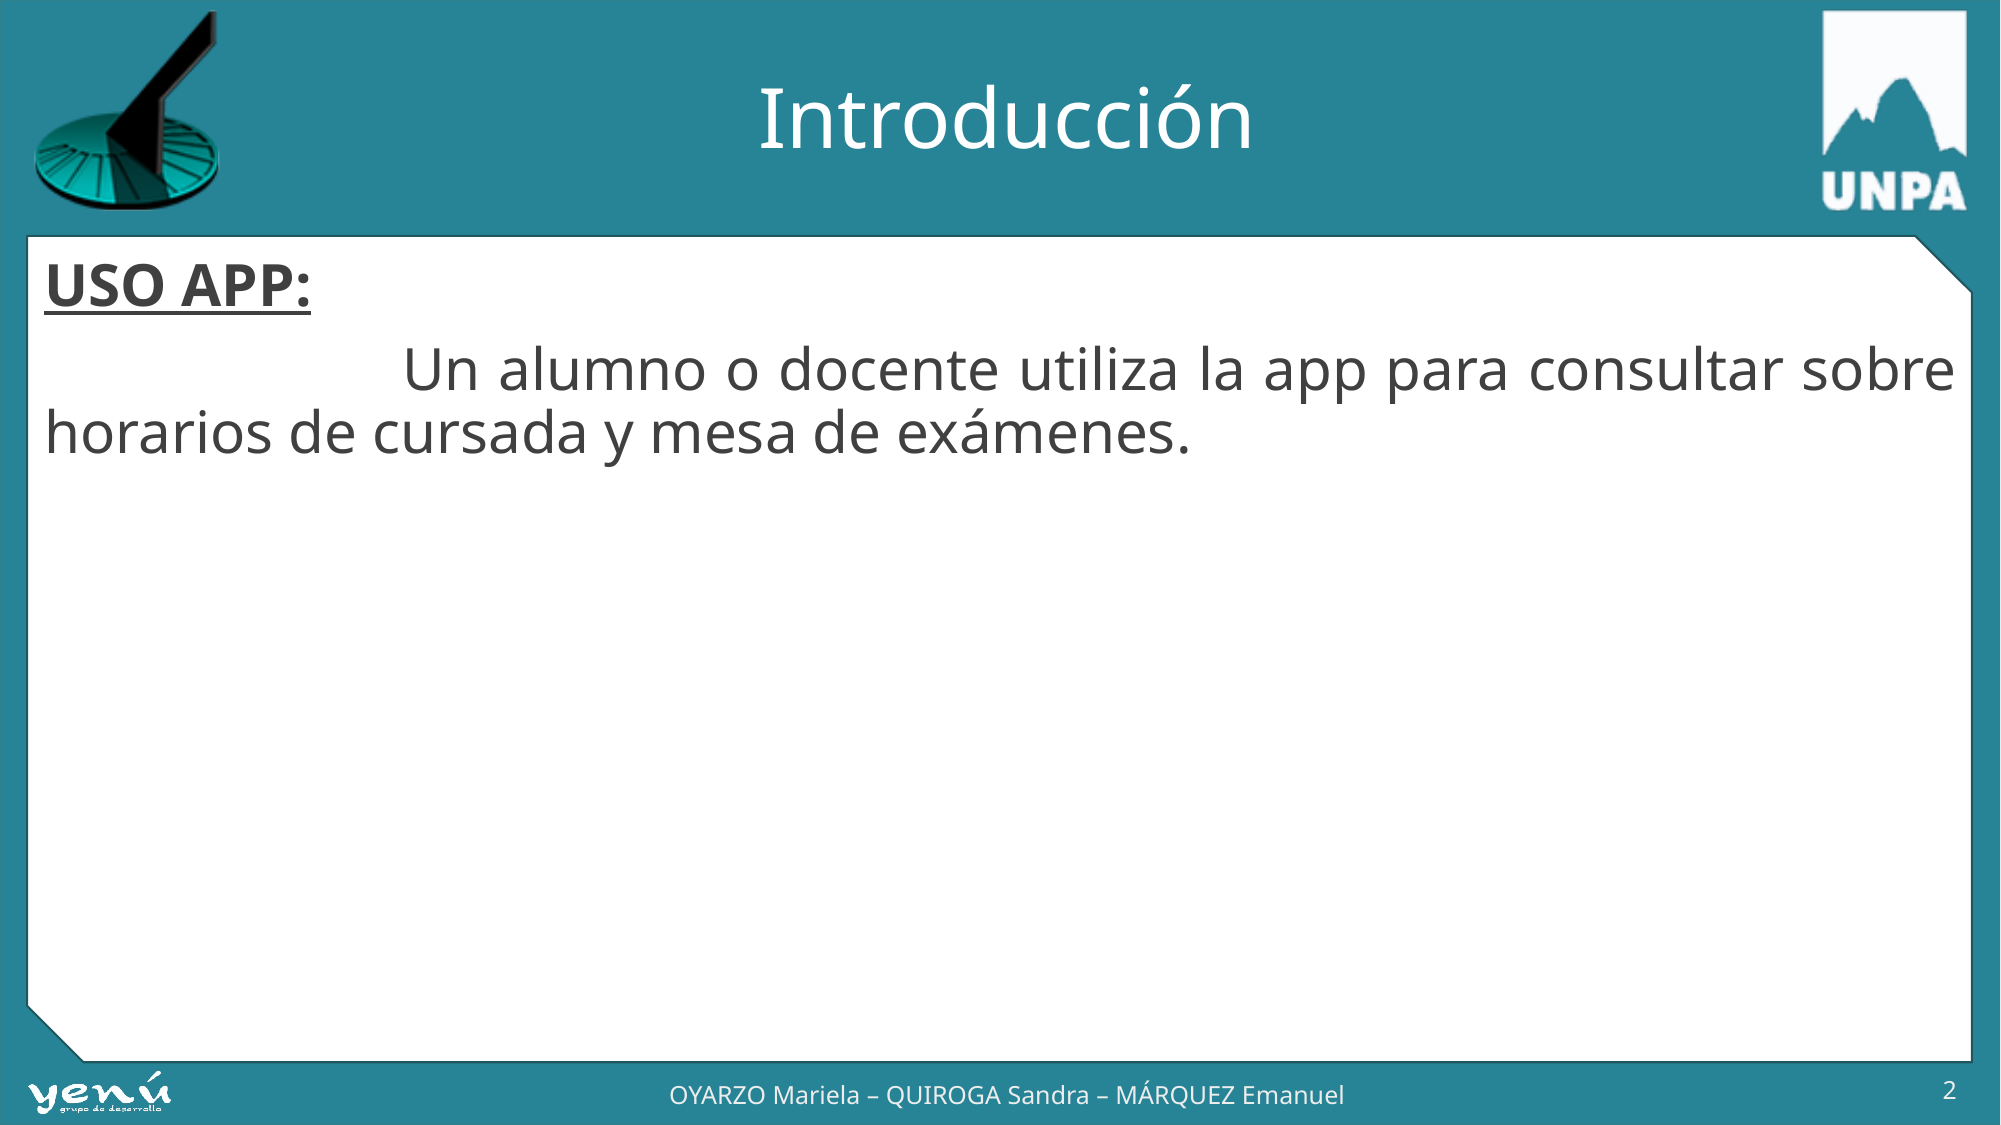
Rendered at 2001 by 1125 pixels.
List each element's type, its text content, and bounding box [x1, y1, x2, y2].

picture [27, 5, 236, 215]
footer OYARZO Mariela – QUIROGA Sandra – MÁRQUEZ Emanuel [501, 1066, 1514, 1125]
picture [1820, 0, 1972, 224]
slide_number 2 [1689, 1062, 1972, 1121]
list USO APP: Un alumno o docente utiliza la app para consultar sobre horarios de cursada y mesa de exámenes. [29, 248, 1972, 1063]
title Introducción [401, 12, 1614, 230]
picture [27, 1053, 172, 1125]
